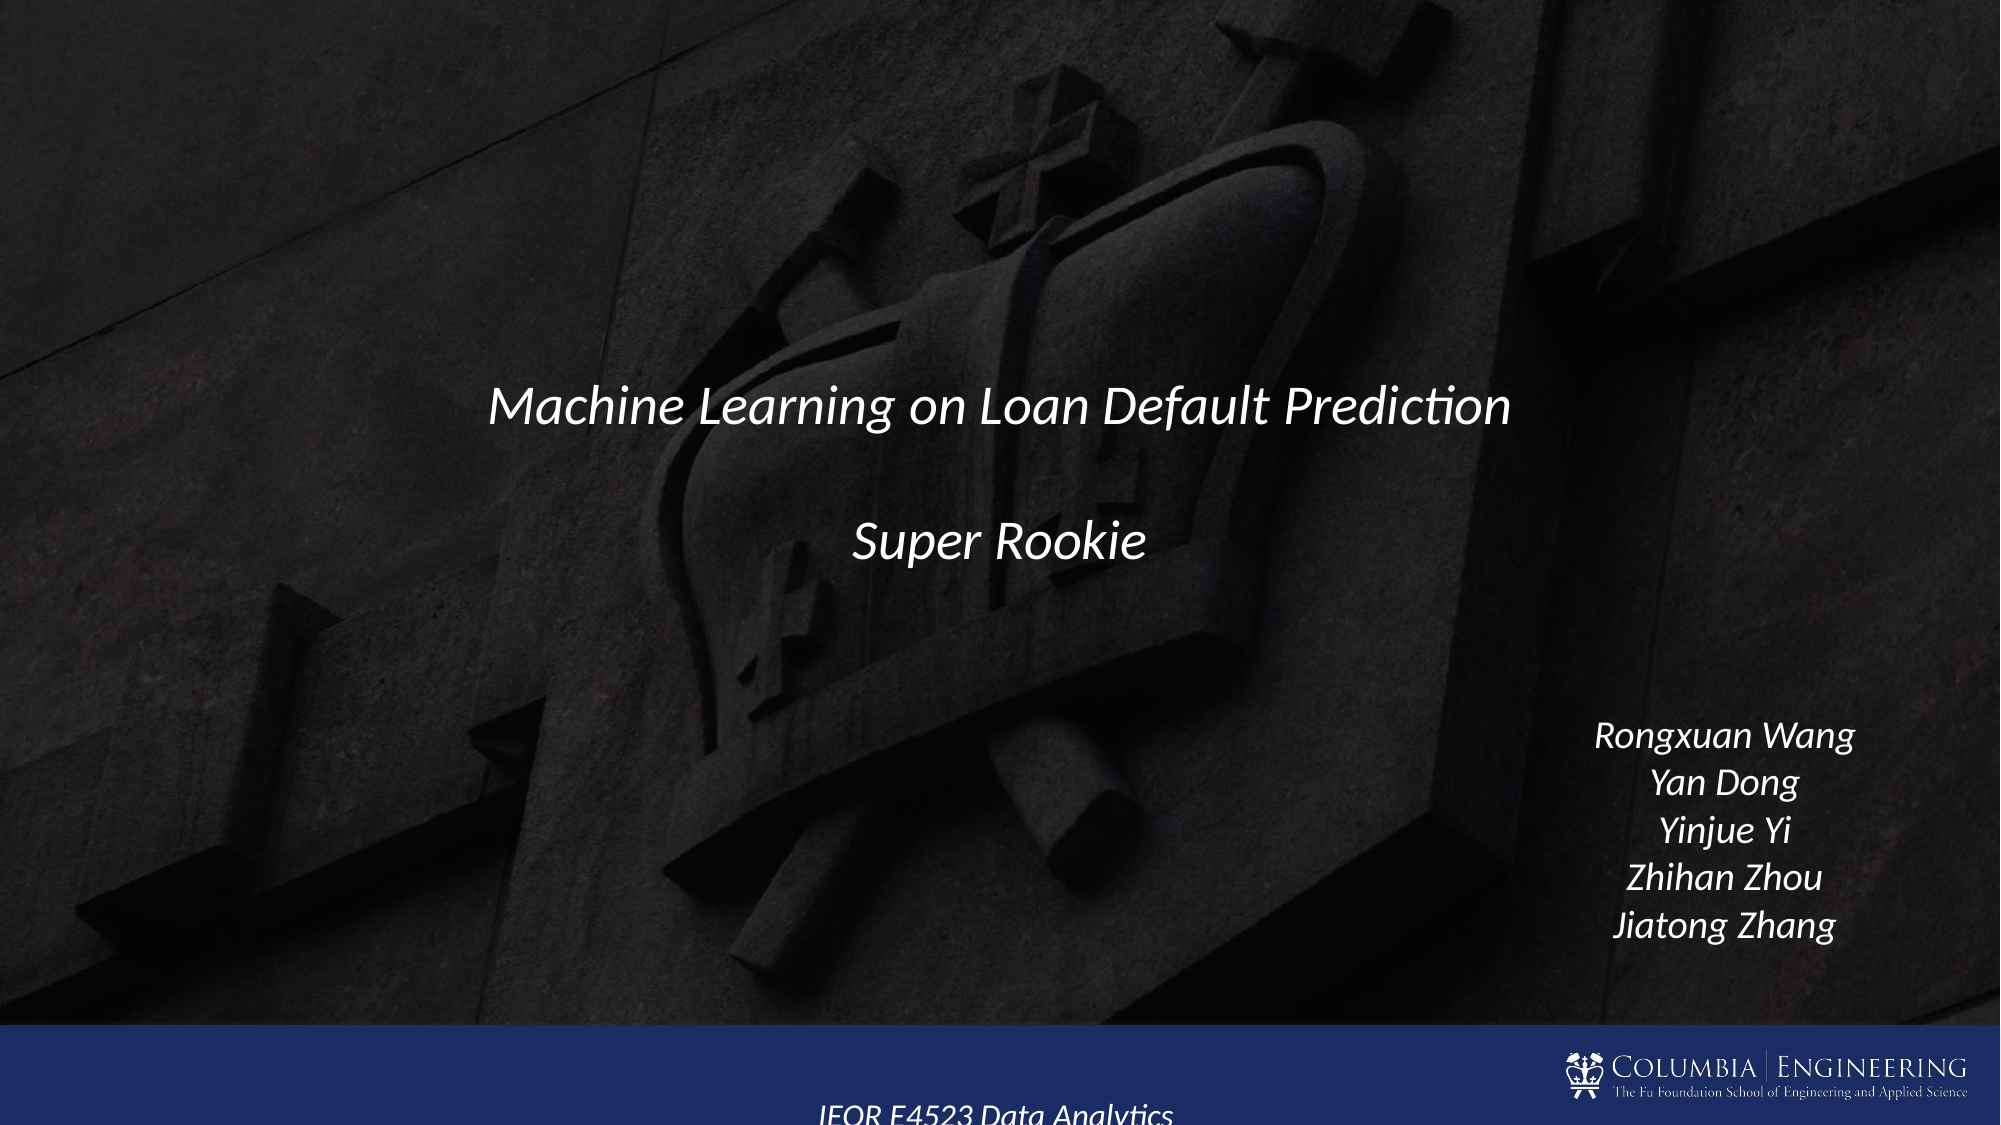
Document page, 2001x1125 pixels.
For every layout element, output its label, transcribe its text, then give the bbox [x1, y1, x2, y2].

picture [1566, 1050, 1967, 1100]
picture [0, 0, 2000, 1047]
text_box IEOR E4523 Data Analytics [0, 1053, 2000, 1125]
